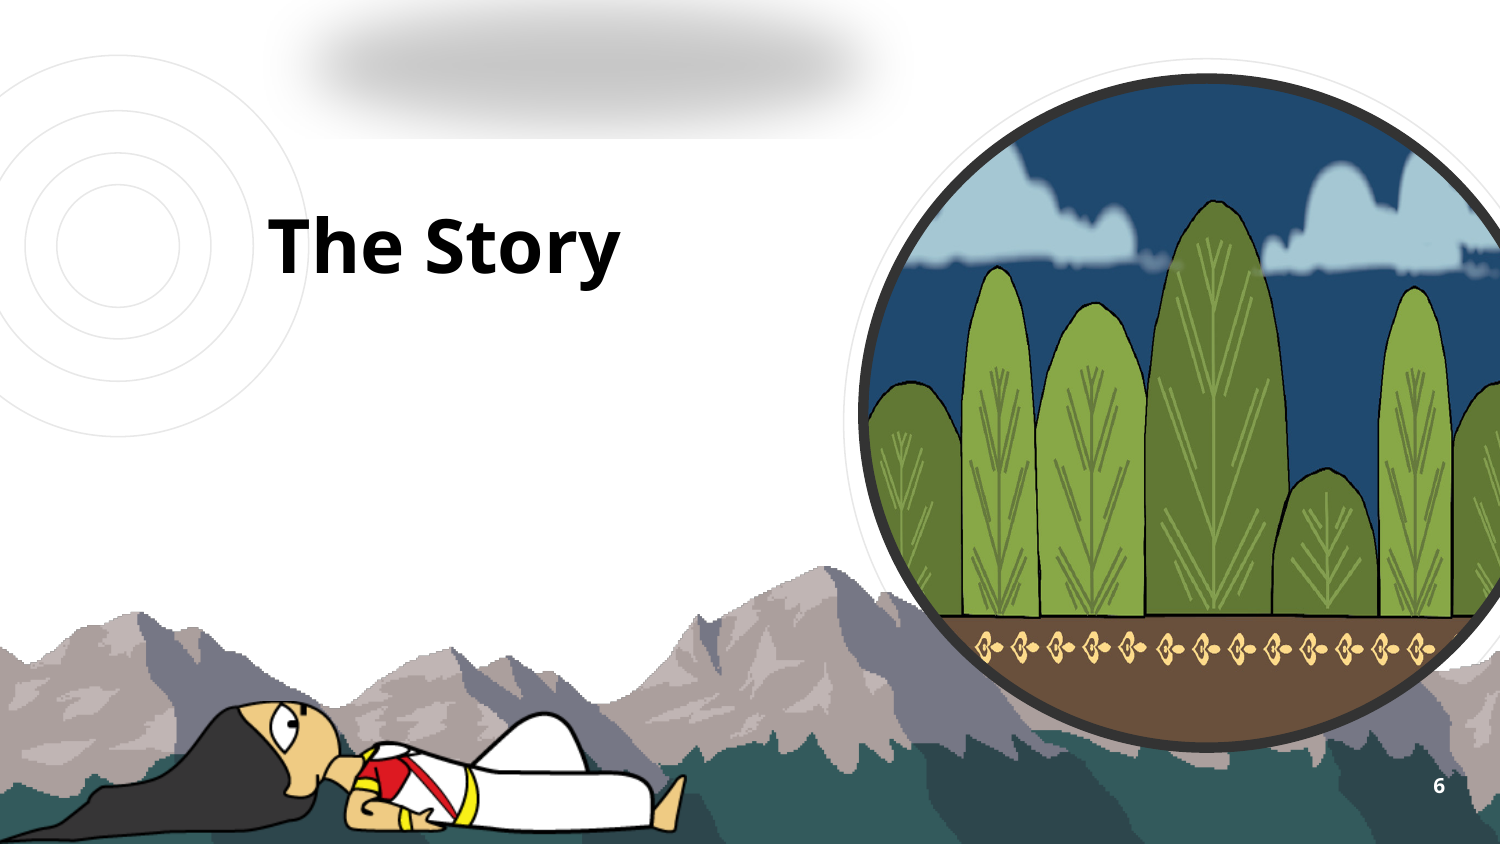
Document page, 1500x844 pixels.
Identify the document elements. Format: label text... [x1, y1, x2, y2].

title The Story [75, 191, 814, 304]
picture [0, 78, 1500, 844]
